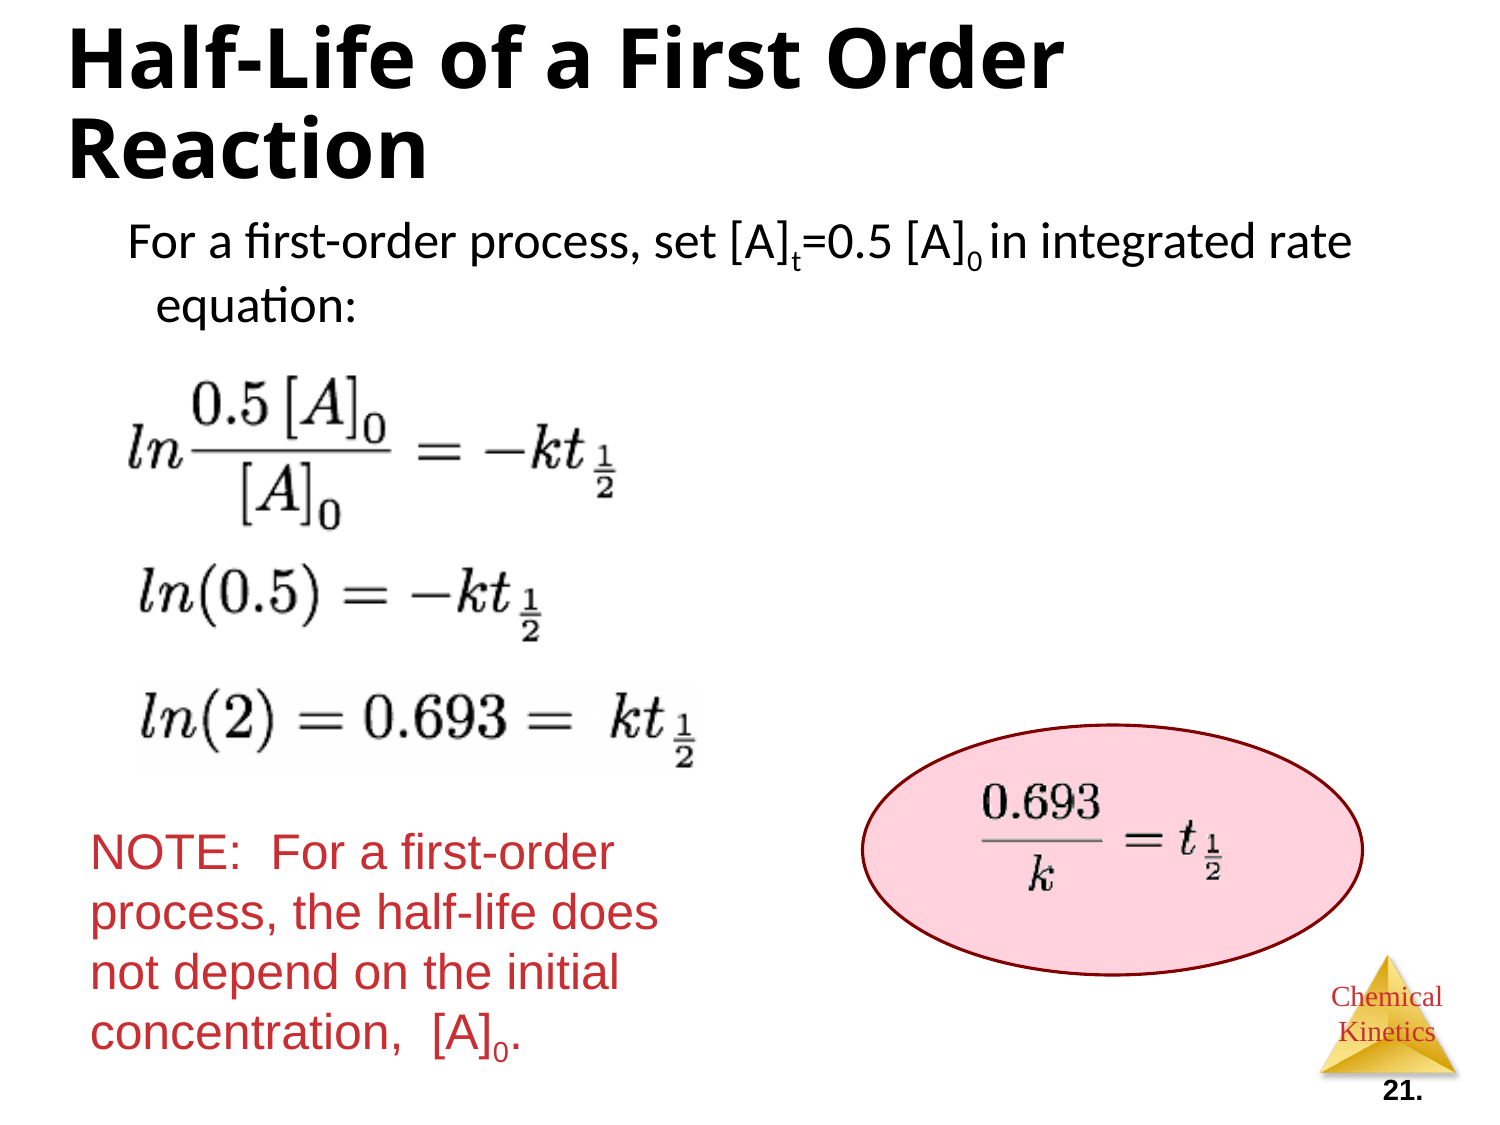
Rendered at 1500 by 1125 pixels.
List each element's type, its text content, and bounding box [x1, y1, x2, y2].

picture [124, 674, 725, 783]
text_box [862, 725, 1363, 976]
picture [1275, 899, 1500, 1125]
list For a first-order process, set [A]t=0.5 [A]0 in integrated rate equation: [112, 200, 1388, 338]
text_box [971, 773, 1238, 913]
picture [137, 562, 544, 644]
picture [124, 374, 619, 532]
text_box NOTE: For a first-order process, the half-life does not depend on the initial concentration, [A]0. [74, 812, 675, 1076]
text_box 21. [1368, 1064, 1500, 1114]
title Half-Life of a First Order Reaction [50, 37, 1463, 175]
